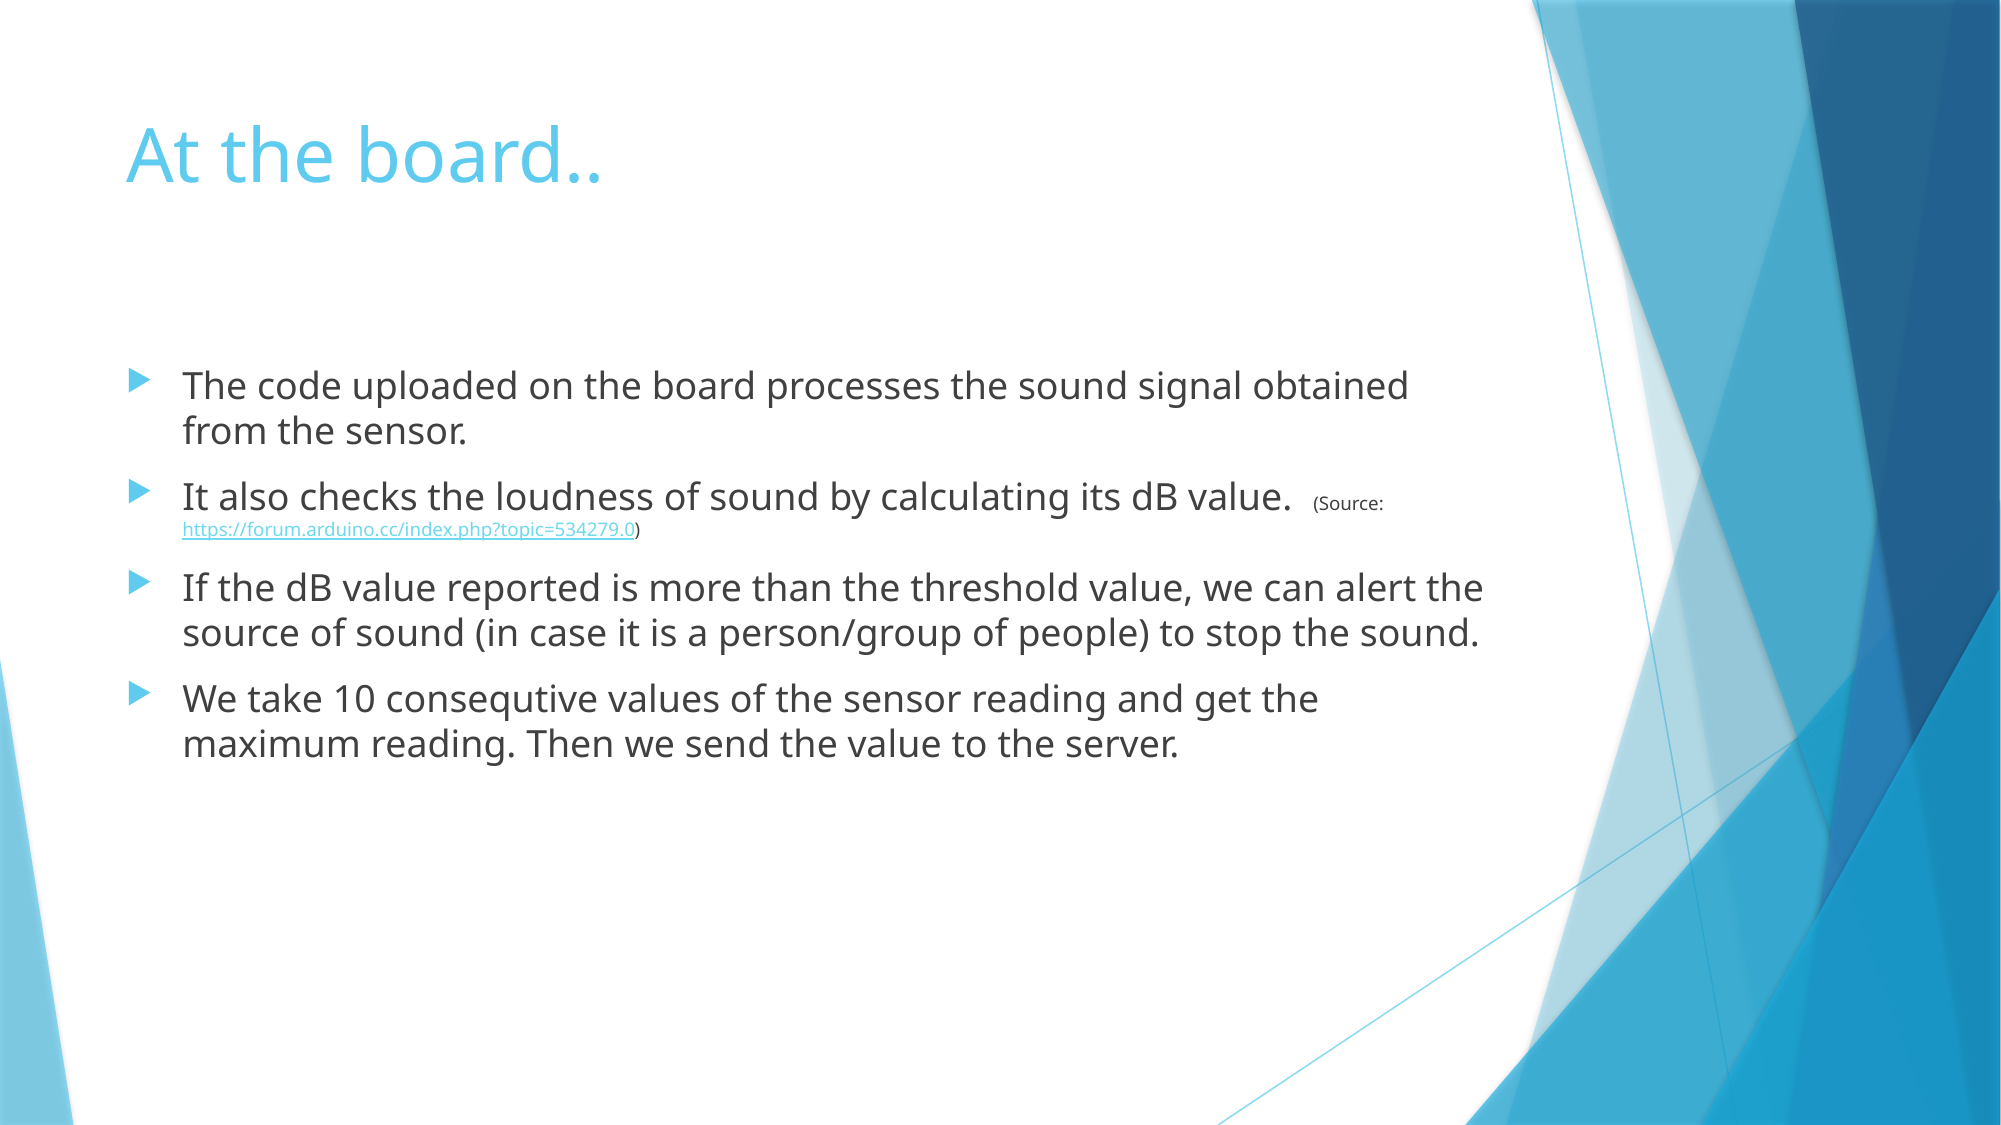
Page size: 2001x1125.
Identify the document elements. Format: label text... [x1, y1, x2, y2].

title At the board.. [111, 99, 1522, 317]
list The code uploaded on the board processes the sound signal obtained from the sensor. It also checks the loudness of sound by calculating its dB value. (Source:https://forum.arduino.cc/index.php?topic=534279.0) If the dB value reported is more than the threshold value, we can alert the source of sound (in case it is a person/group of people) to stop the sound. We take 10 consequtive values of the sensor reading and get the maximum reading. Then we send the value to the server. [111, 354, 1522, 992]
